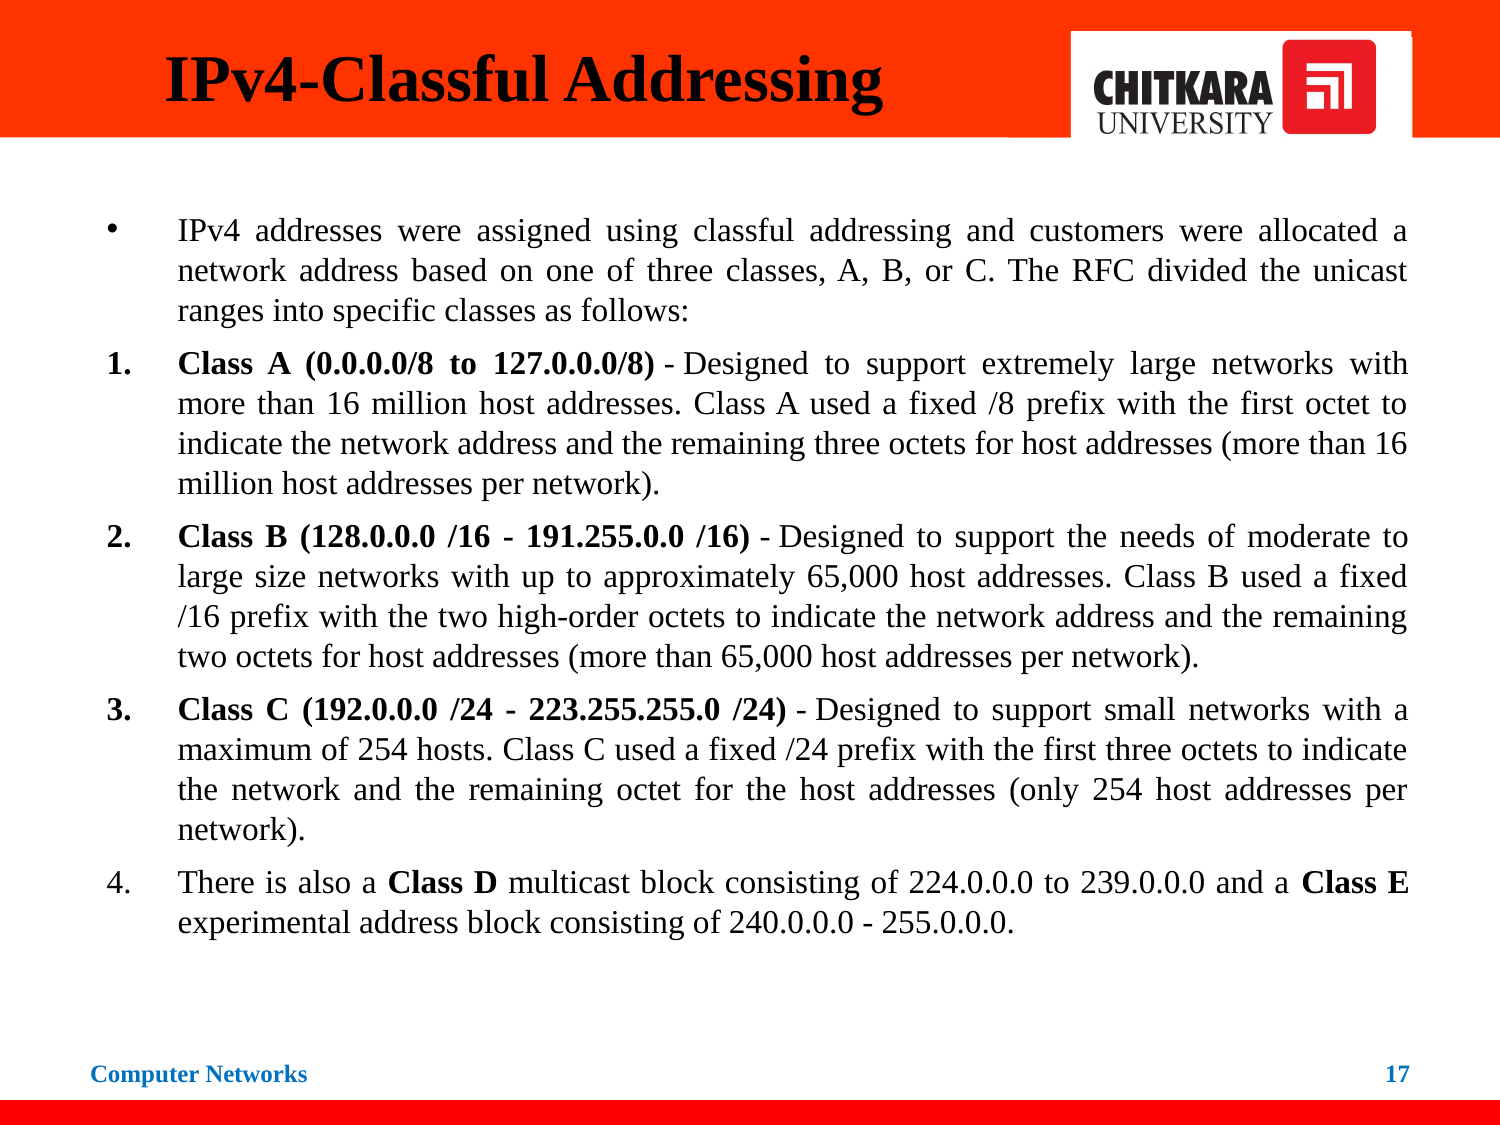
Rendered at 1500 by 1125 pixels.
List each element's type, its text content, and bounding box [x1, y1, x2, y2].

subtitle IPv4 addresses were assigned using classful addressing and customers were allocated a network address based on one of three classes, A, B, or C. The RFC divided the unicast ranges into specific classes as follows: Class A (0.0.0.0/8 to 127.0.0.0/8) - Designed to support extremely large networks with more than 16 million host addresses. Class A used a fixed /8 prefix with the first octet to indicate the network address and the remaining three octets for host addresses (more than 16 million host addresses per network). Class B (128.0.0.0 /16 - 191.255.0.0 /16) - Designed to support the needs of moderate to large size networks with up to approximately 65,000 host addresses. Class B used a fixed /16 prefix with the two high-order octets to indicate the network address and the remaining two octets for host addresses (more than 65,000 host addresses per network). Class C (192.0.0.0 /24 - 223.255.255.0 /24) - Designed to support small networks with a maximum of 254 hosts. Class C used a fixed /24 prefix with the first three octets to indicate the network and the remaining octet for the host addresses (only 254 host addresses per network). There is also a Class D multicast block consisting of 224.0.0.0 to 239.0.0.0 and a Class E experimental address block consisting of 240.0.0.0 - 255.0.0.0. [87, 200, 1425, 976]
picture [1074, 37, 1391, 138]
slide_number 17 [1074, 1042, 1425, 1103]
title IPv4-Classful Addressing [75, 0, 975, 150]
slide_number Computer Networks [75, 1042, 425, 1103]
